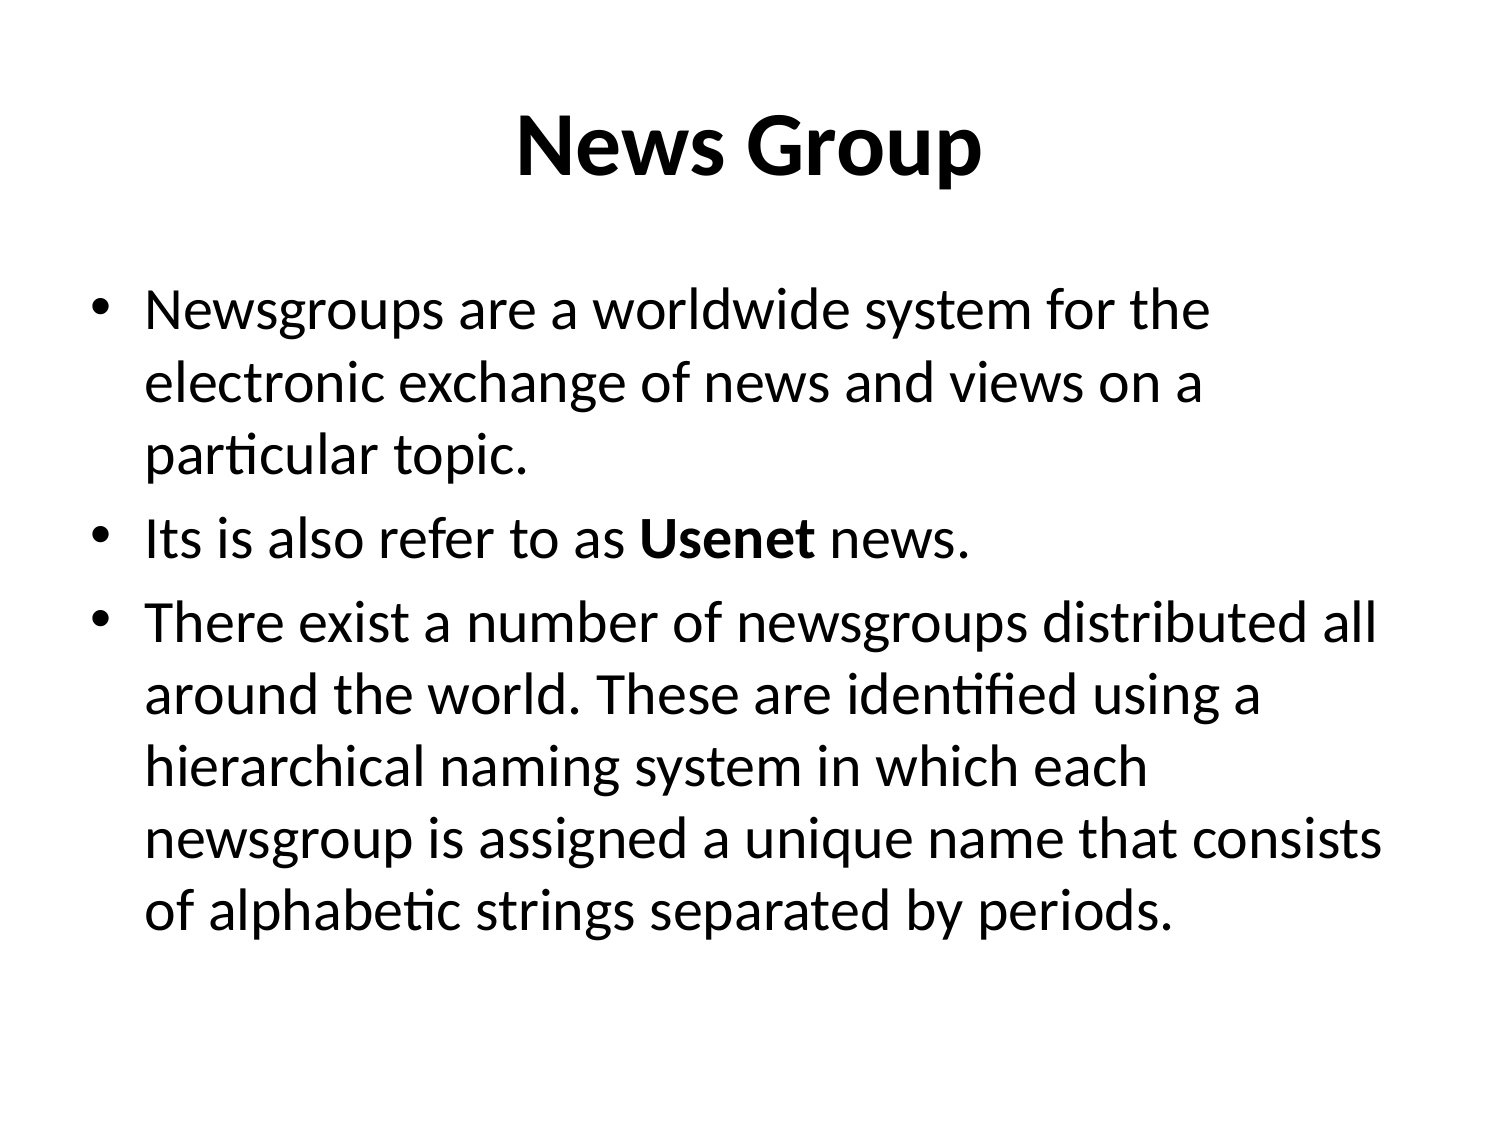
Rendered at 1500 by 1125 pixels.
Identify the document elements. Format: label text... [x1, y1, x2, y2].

title News Group [75, 45, 1425, 233]
list Newsgroups are a worldwide system for the electronic exchange of news and views on a particular topic. Its is also refer to as Usenet news. There exist a number of newsgroups distributed all around the world. These are identified using a hierarchical naming system in which each newsgroup is assigned a unique name that consists of alphabetic strings separated by periods. [75, 262, 1425, 1005]
